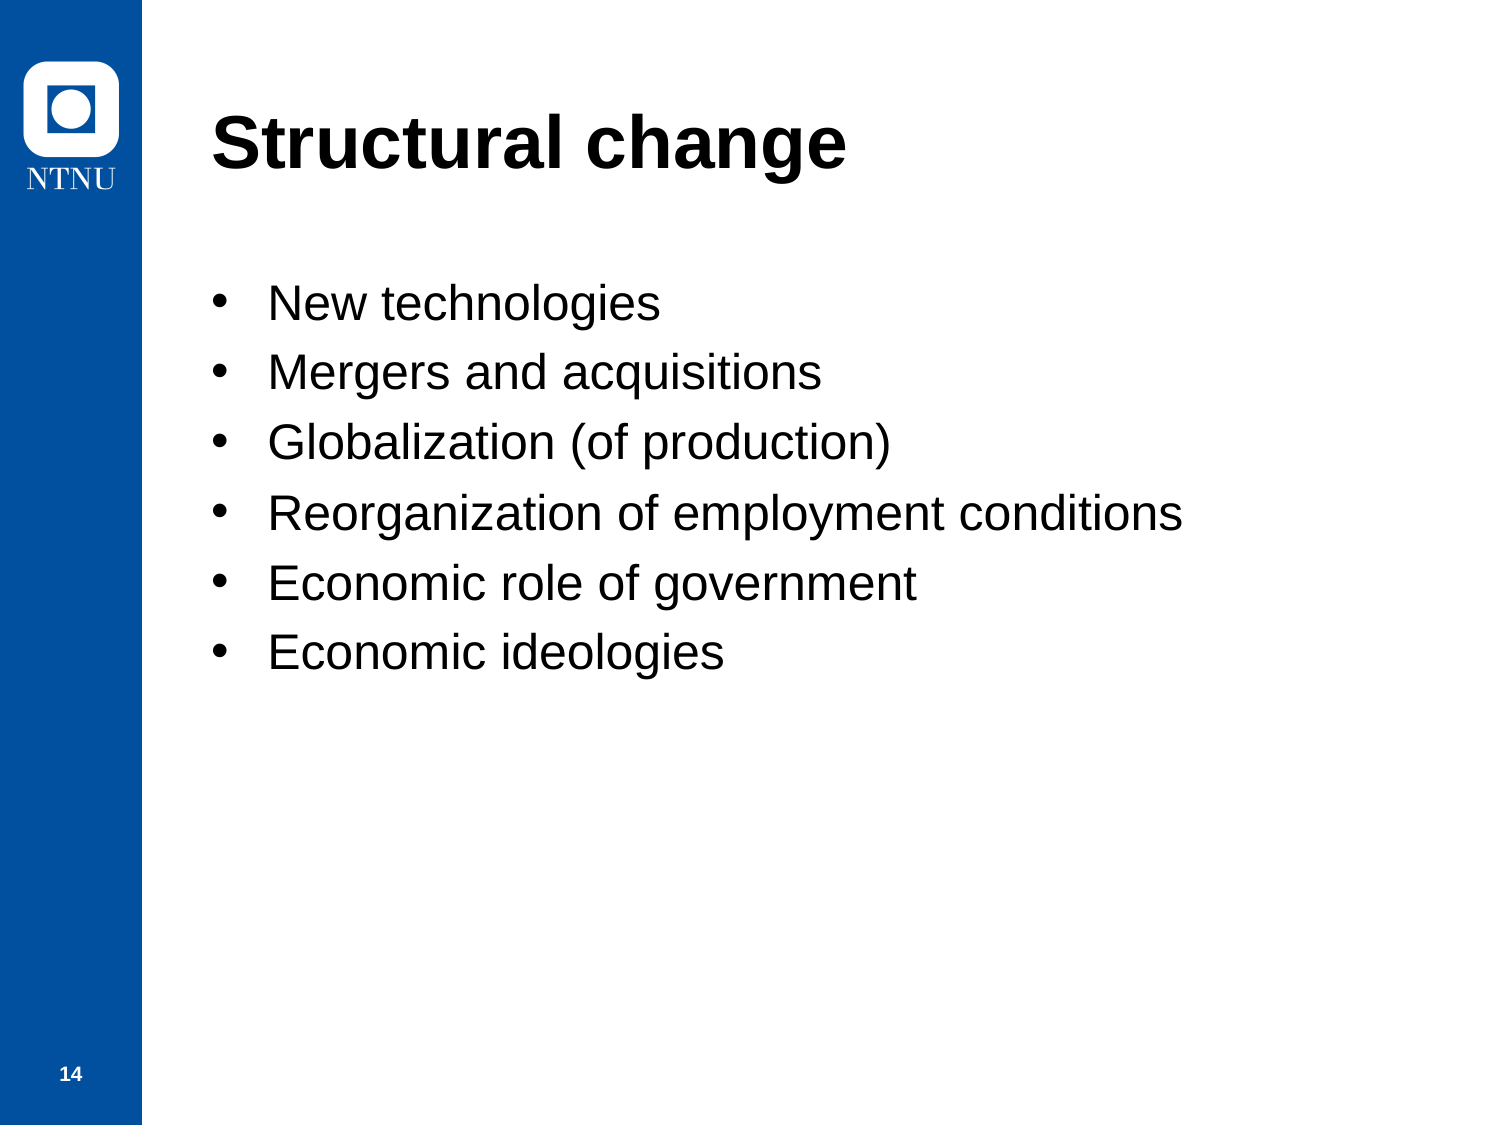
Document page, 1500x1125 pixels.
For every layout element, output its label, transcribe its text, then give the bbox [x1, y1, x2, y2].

picture [0, 0, 142, 1125]
title Structural change [195, 45, 1412, 233]
list New technologies Mergers and acquisitions Globalization (of production) Reorganization of employment conditions Economic role of government Economic ideologies [195, 262, 1412, 1005]
